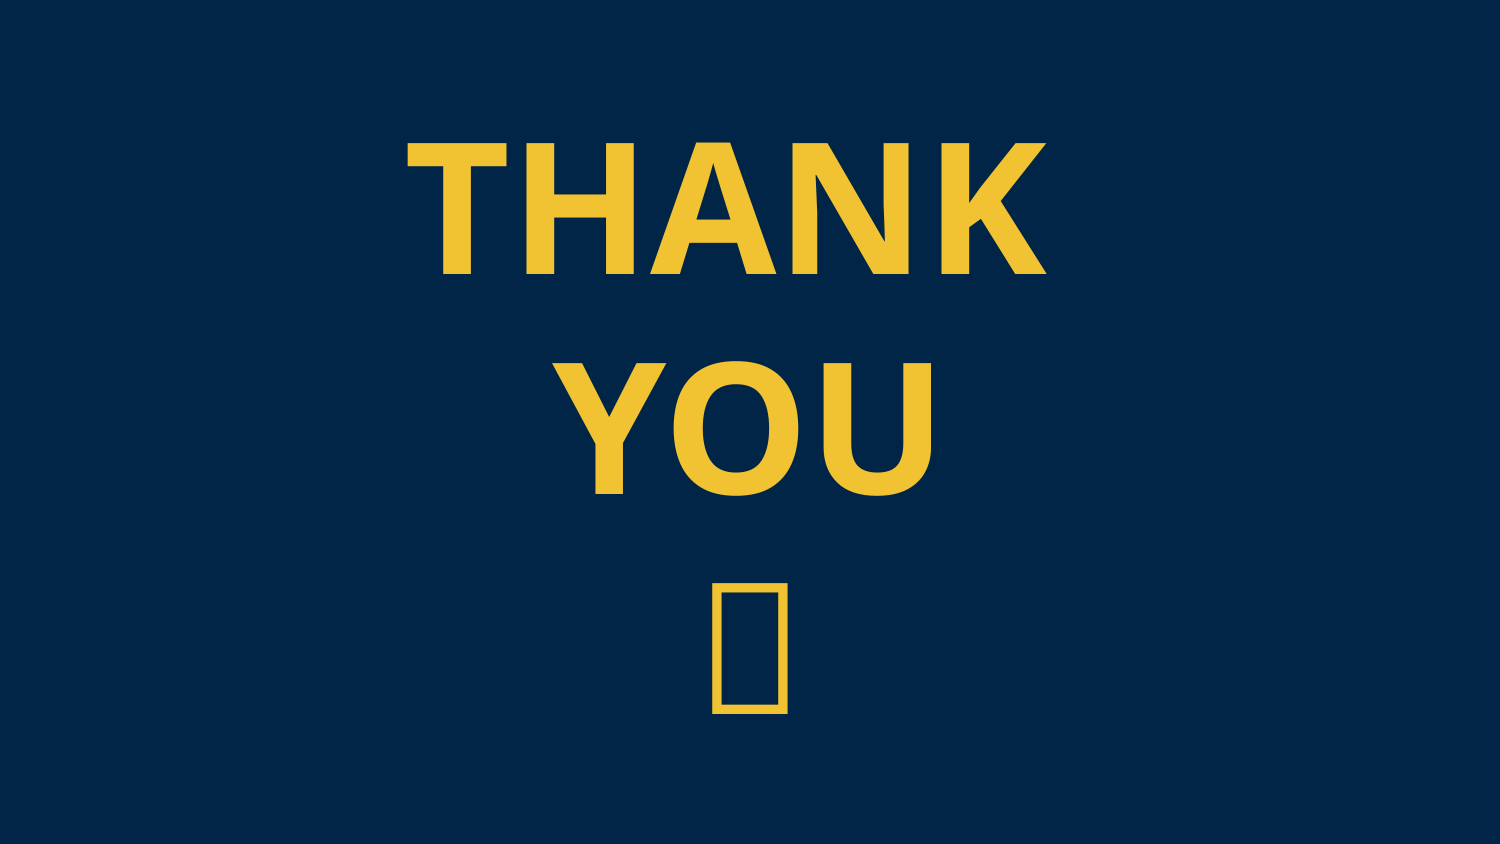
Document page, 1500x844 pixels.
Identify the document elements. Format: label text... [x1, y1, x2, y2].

title THANK YOU  [51, 76, 1449, 754]
